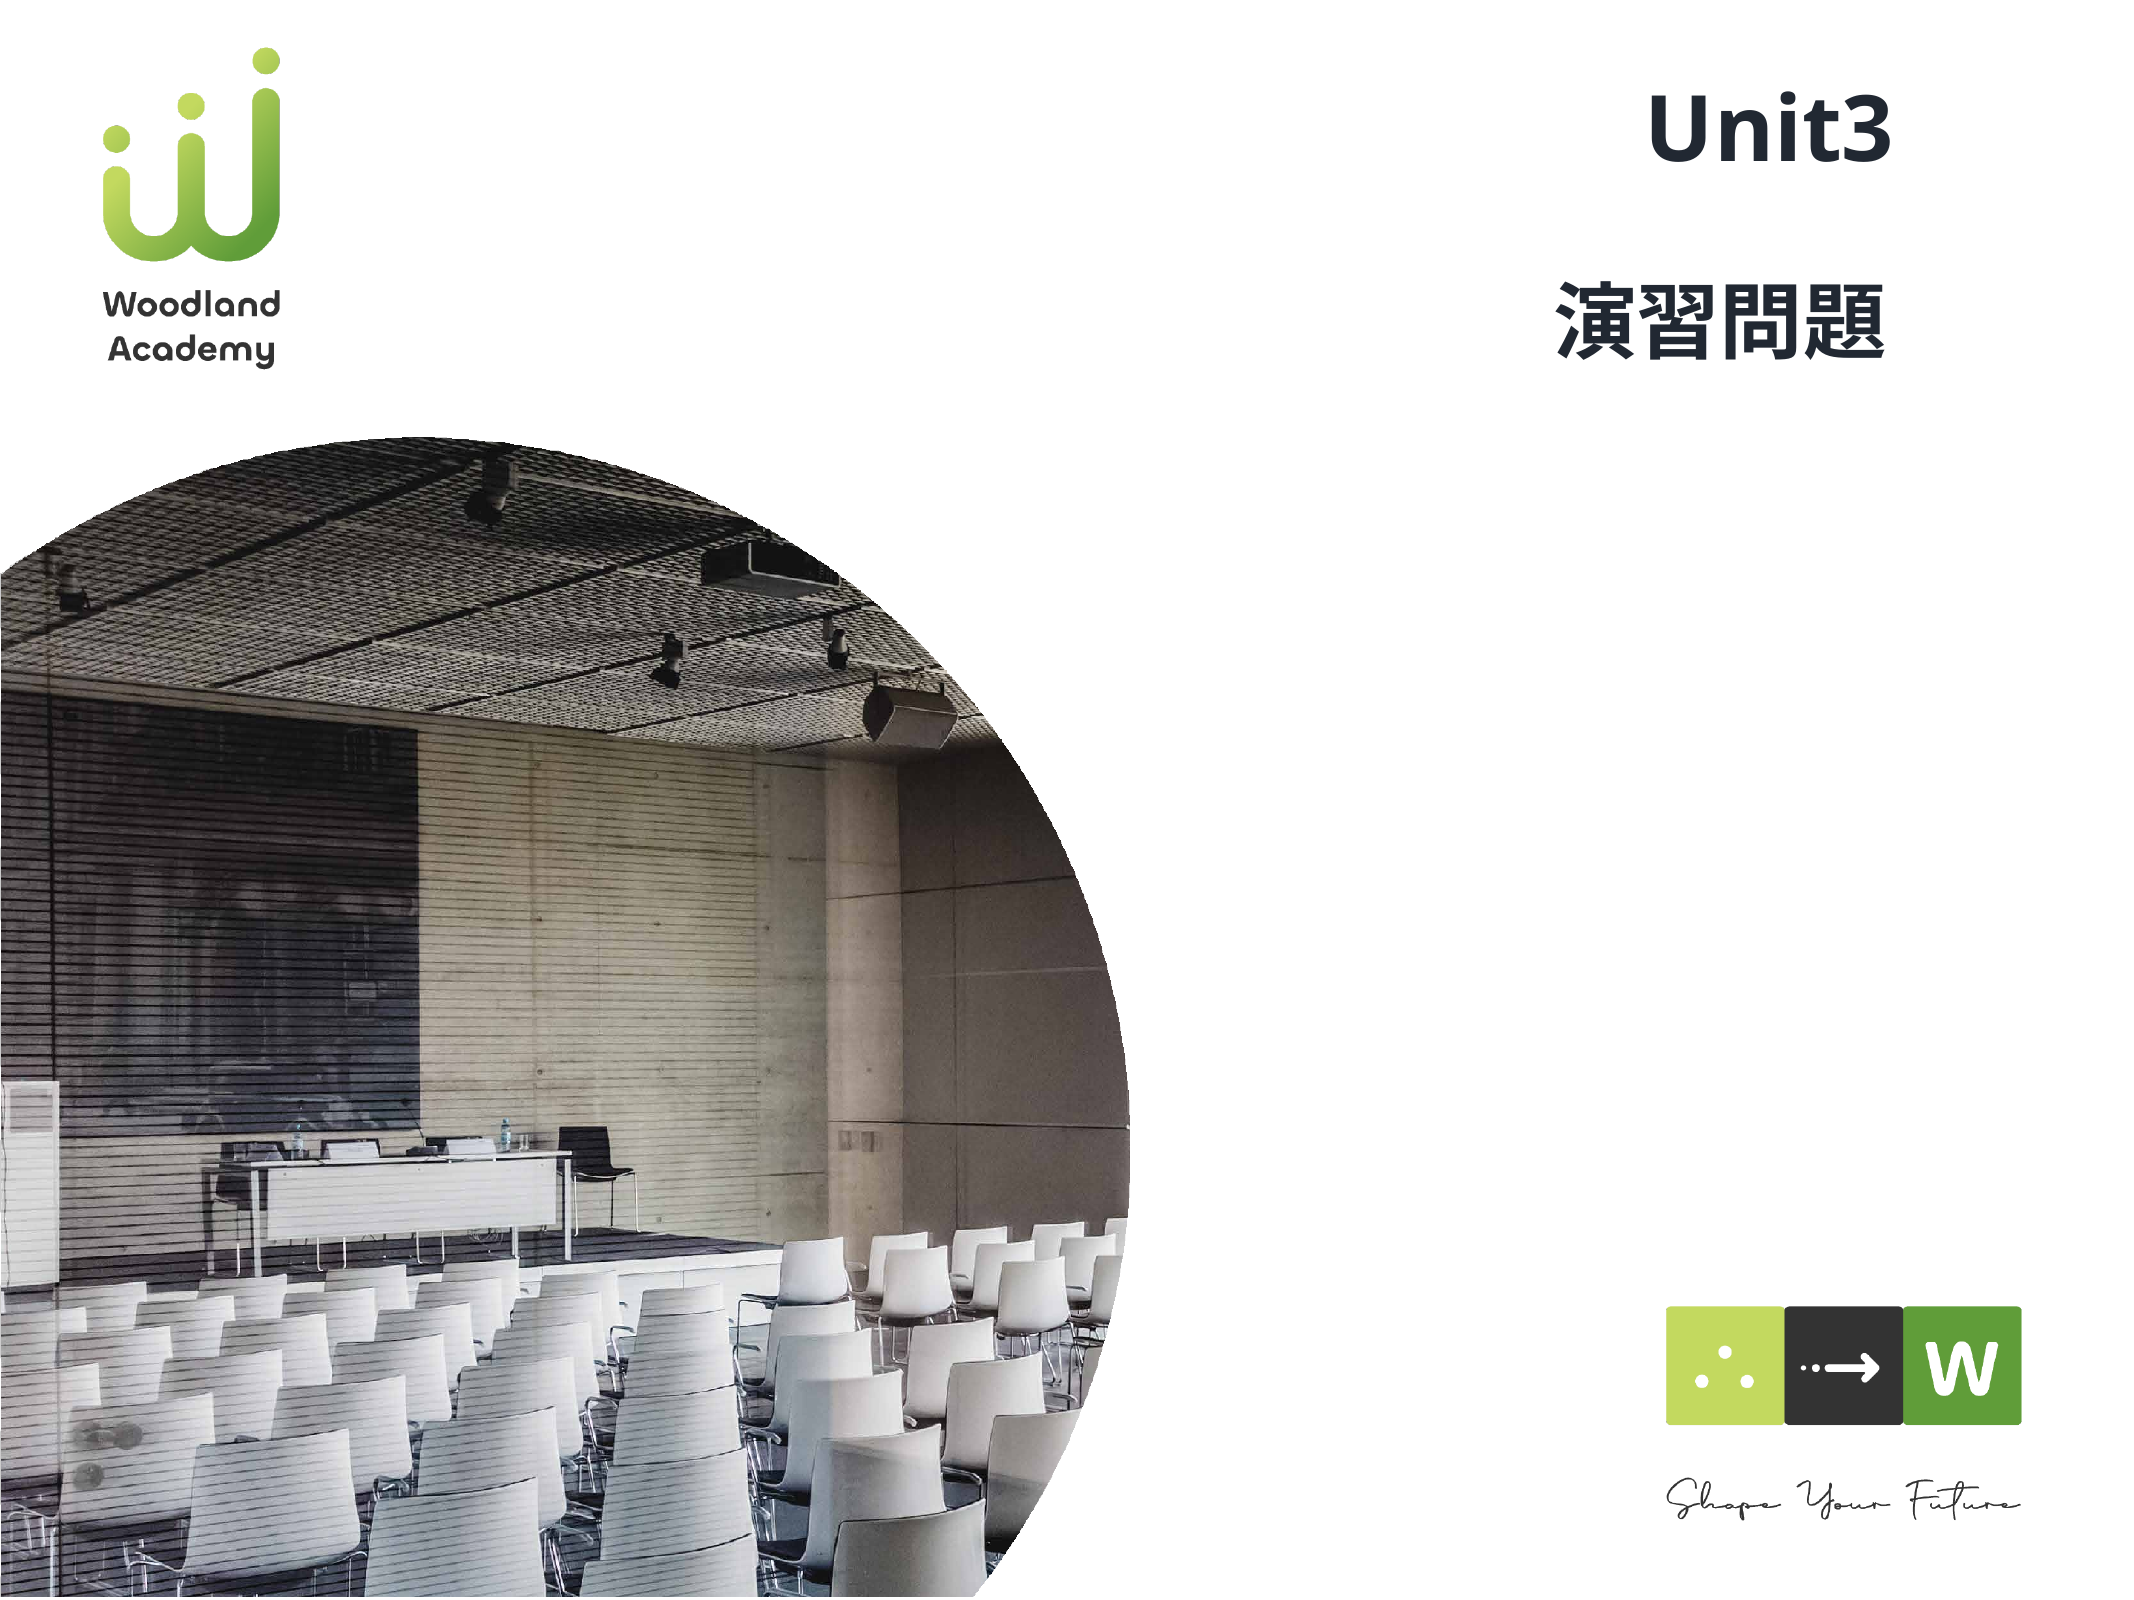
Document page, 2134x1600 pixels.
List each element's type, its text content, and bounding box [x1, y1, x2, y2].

title Unit3 [764, 80, 2100, 184]
picture [0, 0, 1130, 1597]
picture [1308, 1273, 2134, 1600]
